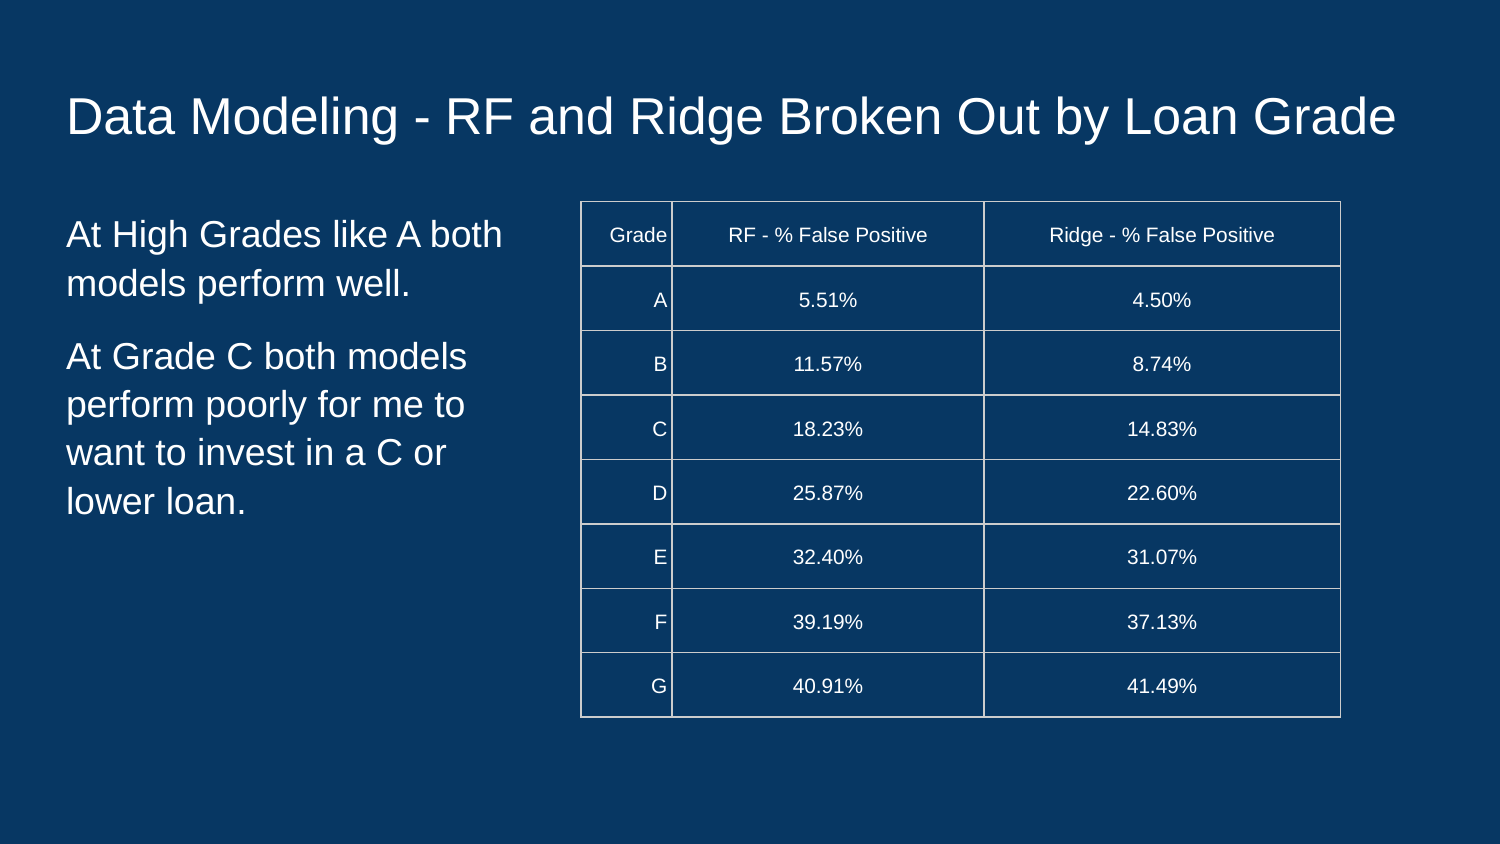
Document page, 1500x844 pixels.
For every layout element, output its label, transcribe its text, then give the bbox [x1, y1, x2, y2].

table_cell 8.74% [985, 331, 1340, 394]
table_header Grade [582, 202, 671, 265]
table_cell 22.60% [985, 460, 1340, 523]
table_cell E [582, 525, 671, 588]
table_cell 4.50% [985, 267, 1340, 330]
table_header Ridge - % False Positive [985, 202, 1340, 265]
table_cell 41.49% [985, 653, 1340, 716]
table_cell 5.51% [673, 267, 983, 330]
table_cell 39.19% [673, 589, 983, 652]
table_cell 37.13% [985, 589, 1340, 652]
table_cell 11.57% [673, 331, 983, 394]
table_cell 31.07% [985, 525, 1340, 588]
table_cell A [582, 267, 671, 330]
table_cell 32.40% [673, 525, 983, 588]
table_cell 25.87% [673, 460, 983, 523]
title Data Modeling - RF and Ridge Broken Out by Loan Grade [51, 72, 1449, 167]
table_cell B [582, 331, 671, 394]
table_cell C [582, 396, 671, 459]
table_cell 14.83% [985, 396, 1340, 459]
table_cell D [582, 460, 671, 523]
table_cell G [582, 653, 671, 716]
table_cell 18.23% [673, 396, 983, 459]
table_header RF - % False Positive [673, 202, 983, 265]
list At High Grades like A both models perform well. At Grade C both models perform poorly for me to want to invest in a C or lower loan. [51, 192, 529, 767]
table_cell F [582, 589, 671, 652]
table_cell 40.91% [673, 653, 983, 716]
